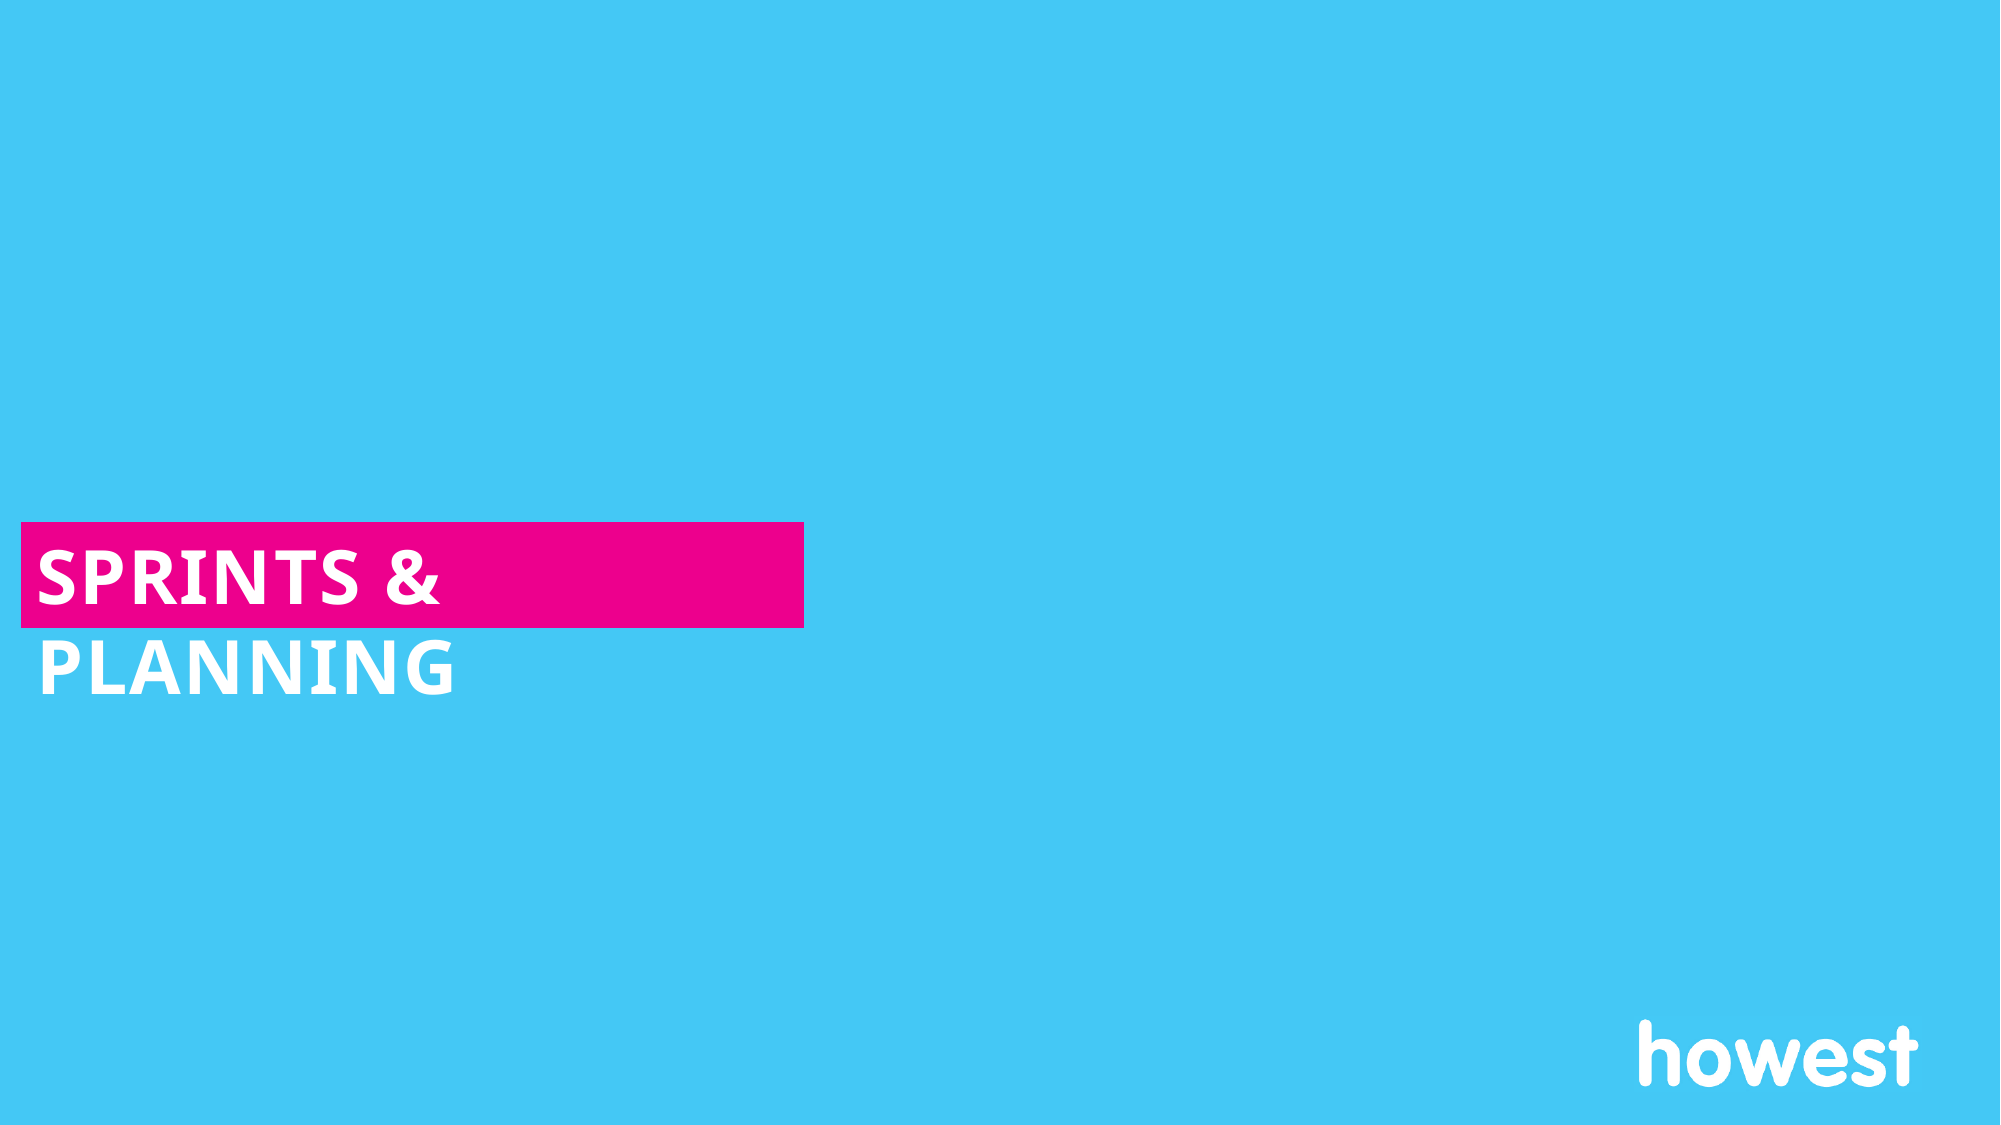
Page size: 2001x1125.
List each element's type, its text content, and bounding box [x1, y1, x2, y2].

picture [1634, 1016, 1922, 1092]
list Sprints & planning [21, 522, 804, 628]
